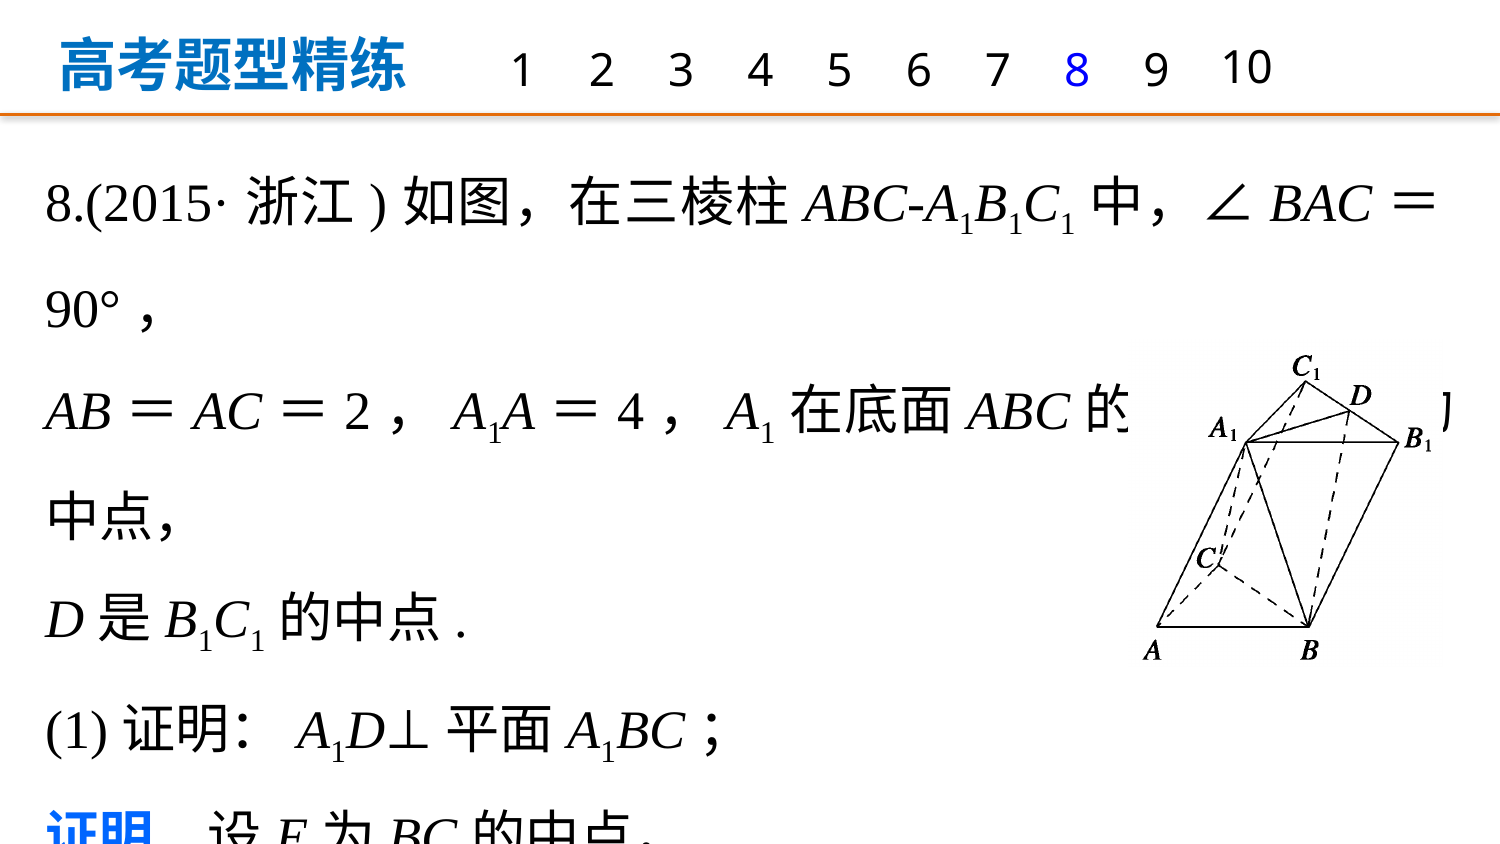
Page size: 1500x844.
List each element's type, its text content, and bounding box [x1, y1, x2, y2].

text_box 9 [1121, 36, 1192, 106]
text_box 4 [725, 36, 796, 106]
text_box 8 [1042, 36, 1113, 106]
text_box 1 [488, 36, 558, 106]
text_box 8.(2015·浙江)如图，在三棱柱ABC-A1B1C1中，∠BAC＝90°， AB＝AC＝2，A1A＝4，A1在底面ABC的射影为BC的中点， D是B1C1的中点. (1)证明：A1D⊥平面A1BC； 证明 设E为BC的中点， 由题意得A1E⊥平面ABC，所以A1E⊥AE. 因为AB＝AC，所以AE⊥BC. [30, 122, 1470, 844]
text_box 7 [963, 36, 1033, 106]
text_box 2 [567, 36, 637, 106]
text_box 6 [884, 36, 954, 106]
picture [1127, 338, 1443, 667]
text_box 高考题型精练 [43, 20, 423, 105]
text_box 3 [646, 36, 716, 106]
text_box 10 [1201, 36, 1293, 101]
text_box 5 [804, 36, 875, 106]
